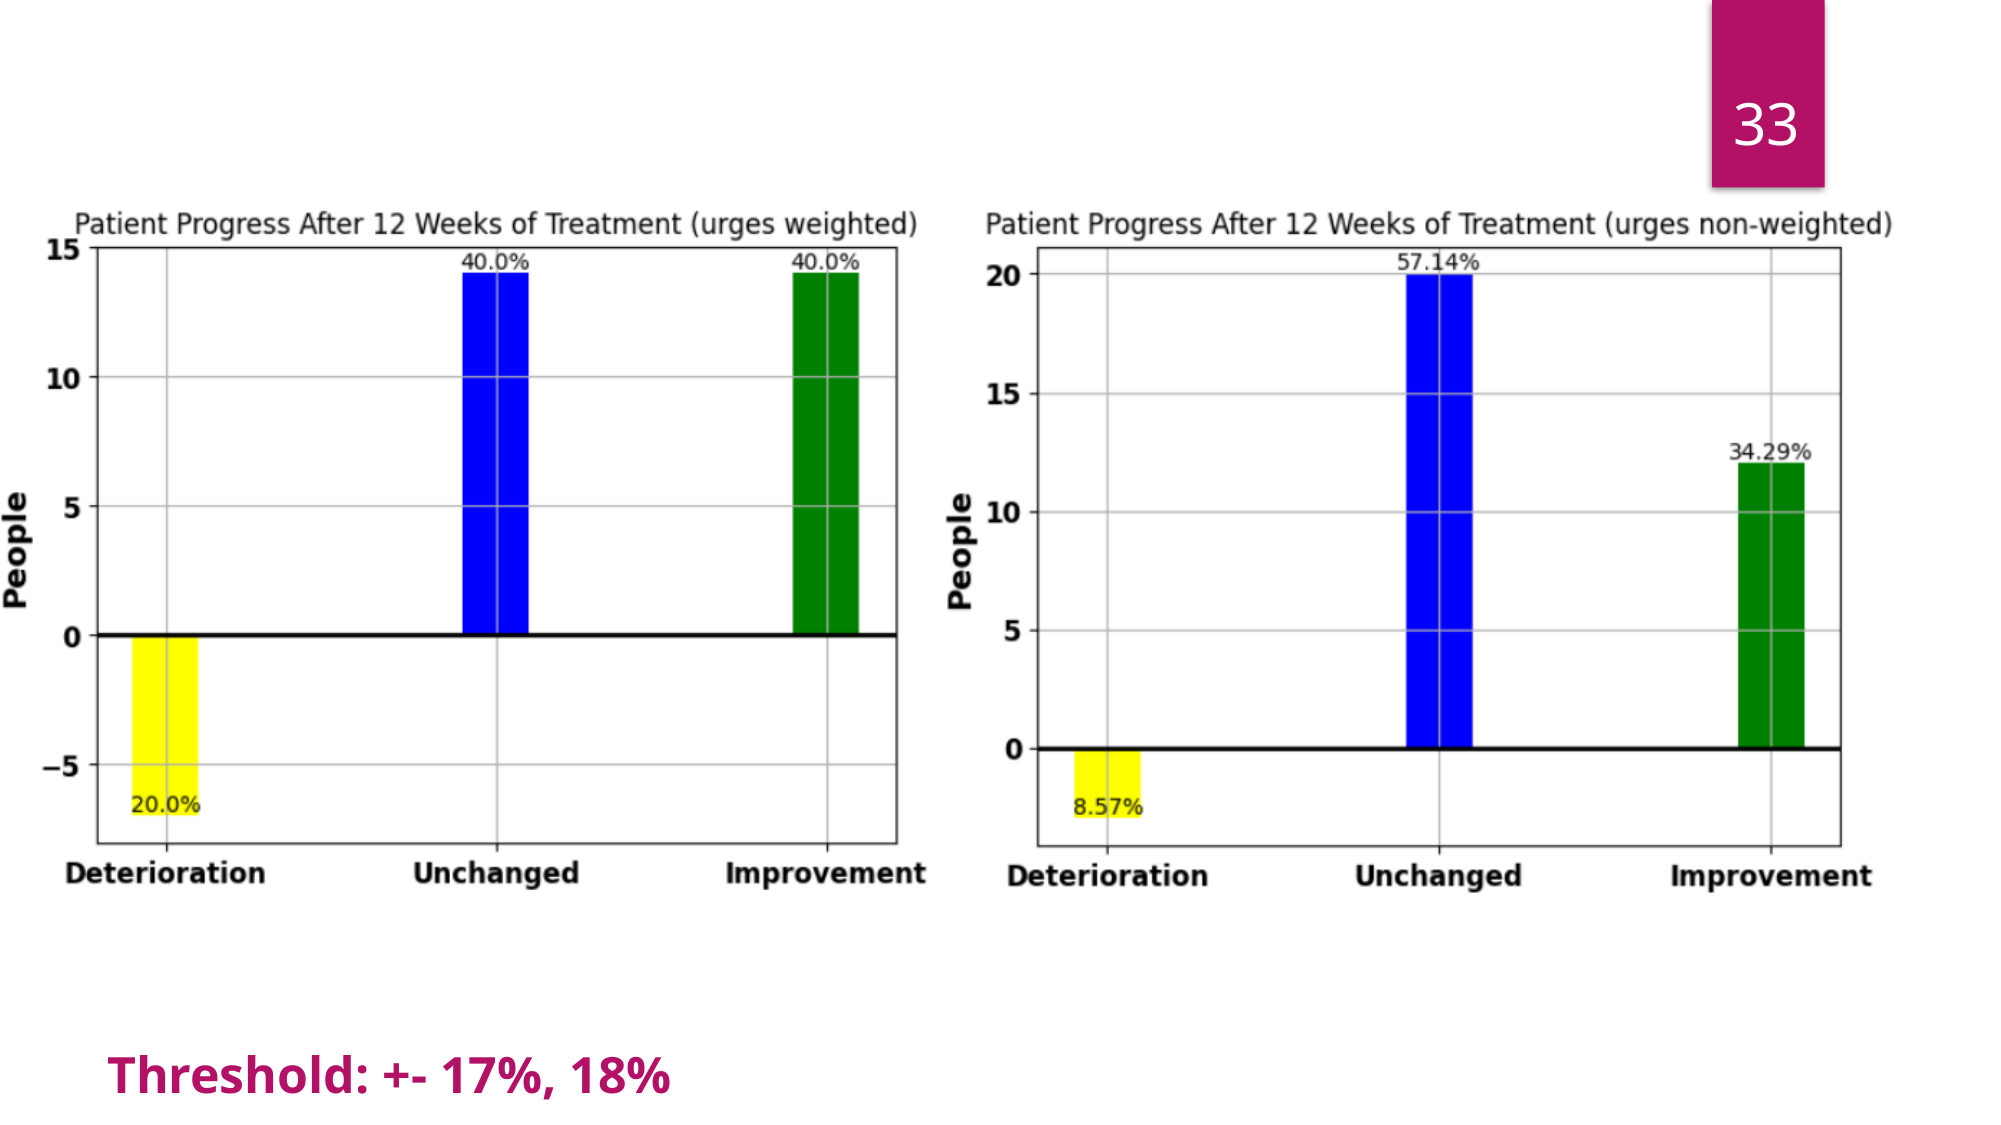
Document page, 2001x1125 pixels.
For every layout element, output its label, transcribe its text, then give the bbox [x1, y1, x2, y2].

picture [0, 204, 1904, 913]
slide_number 33 [1698, 48, 1836, 175]
footer Threshold: +- 17%, 18% [92, 1048, 911, 1099]
